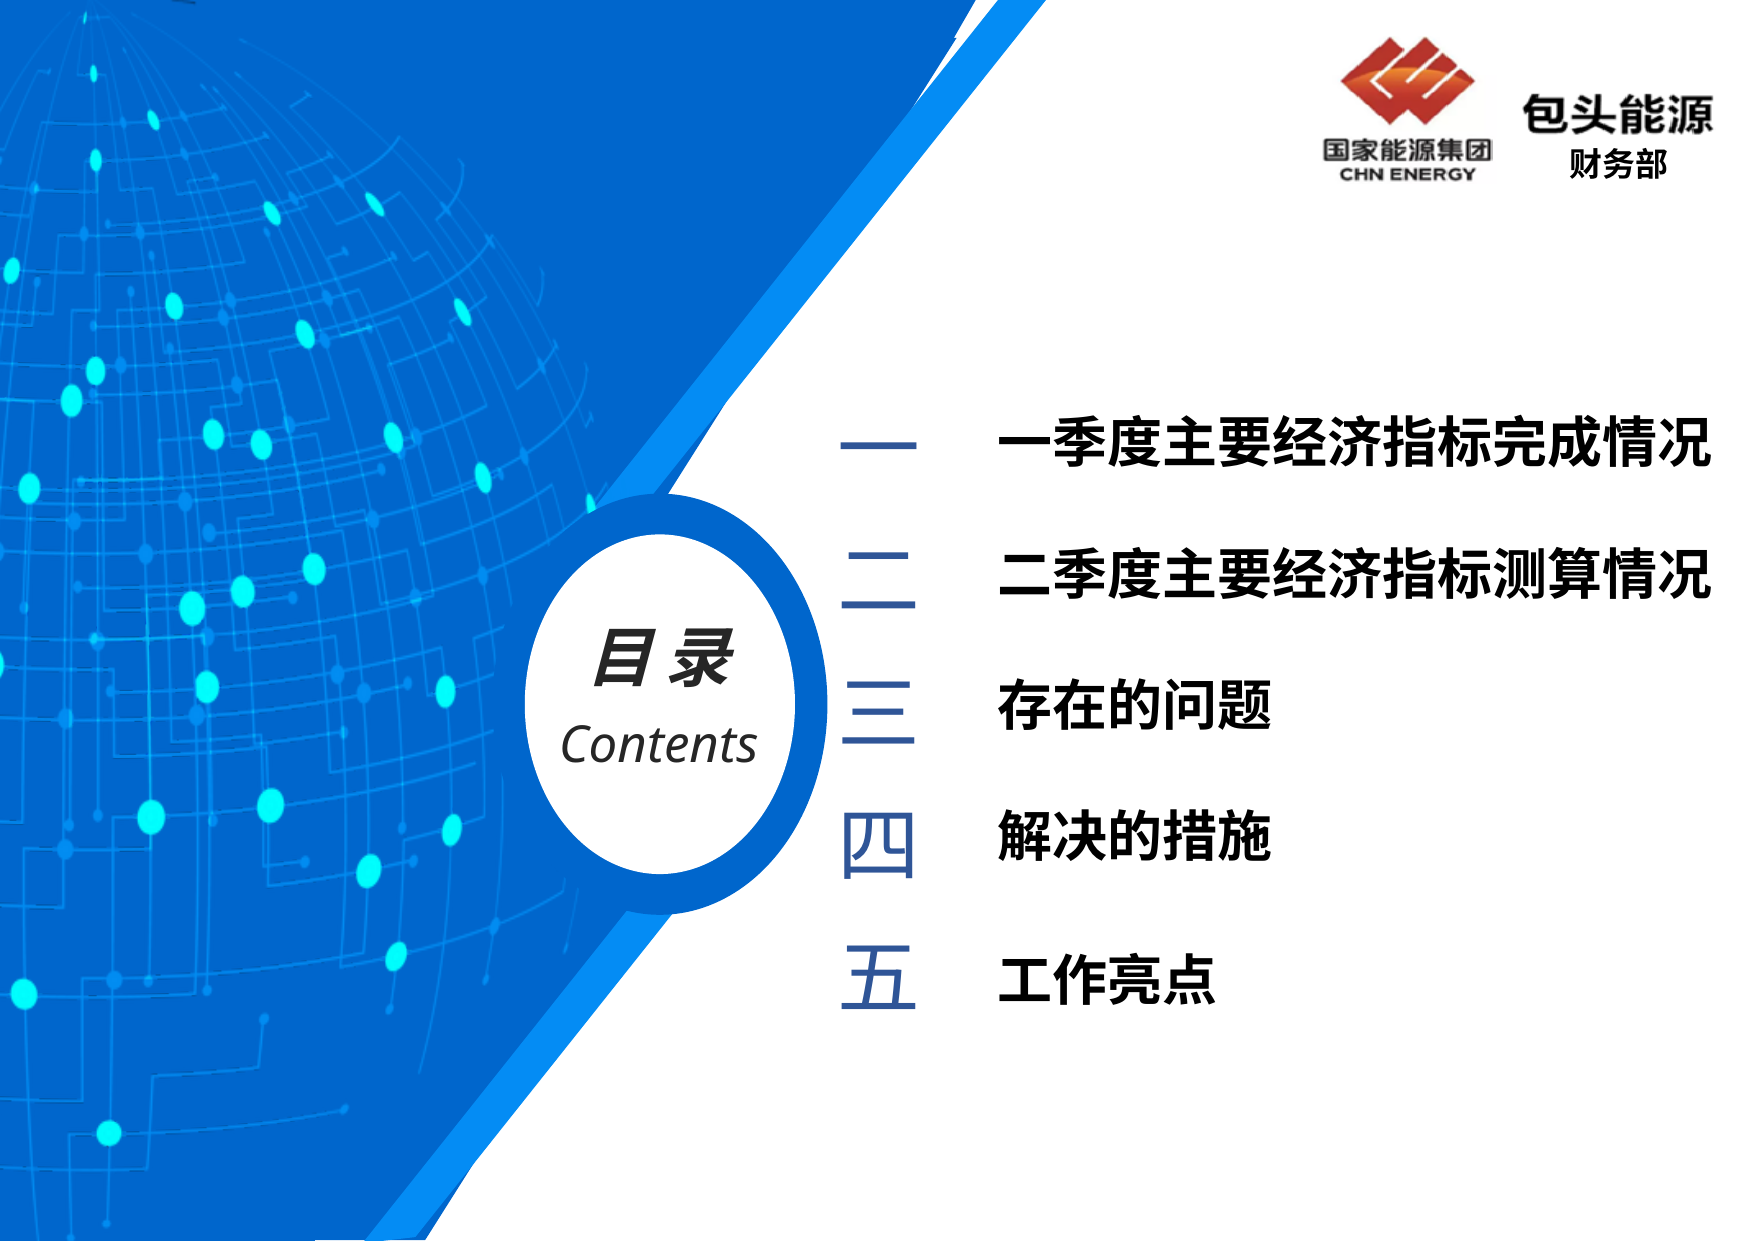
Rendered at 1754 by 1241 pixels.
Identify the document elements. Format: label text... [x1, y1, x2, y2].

text_box 五 [803, 916, 955, 1032]
text_box 三 [803, 652, 955, 768]
text_box 工作亮点 [982, 945, 1754, 1004]
text_box 四 [803, 784, 955, 900]
text_box 二季度主要经济指标测算情况 [982, 539, 1754, 598]
list 一季度主要经济指标完成情况 [982, 407, 1754, 467]
text_box 存在的问题 [982, 670, 1754, 730]
picture [1314, 36, 1716, 184]
text_box 解决的措施 [982, 801, 1754, 861]
picture [0, 0, 630, 1241]
picture [588, 496, 594, 511]
text_box 二 [803, 520, 955, 635]
title 一 [803, 388, 955, 495]
